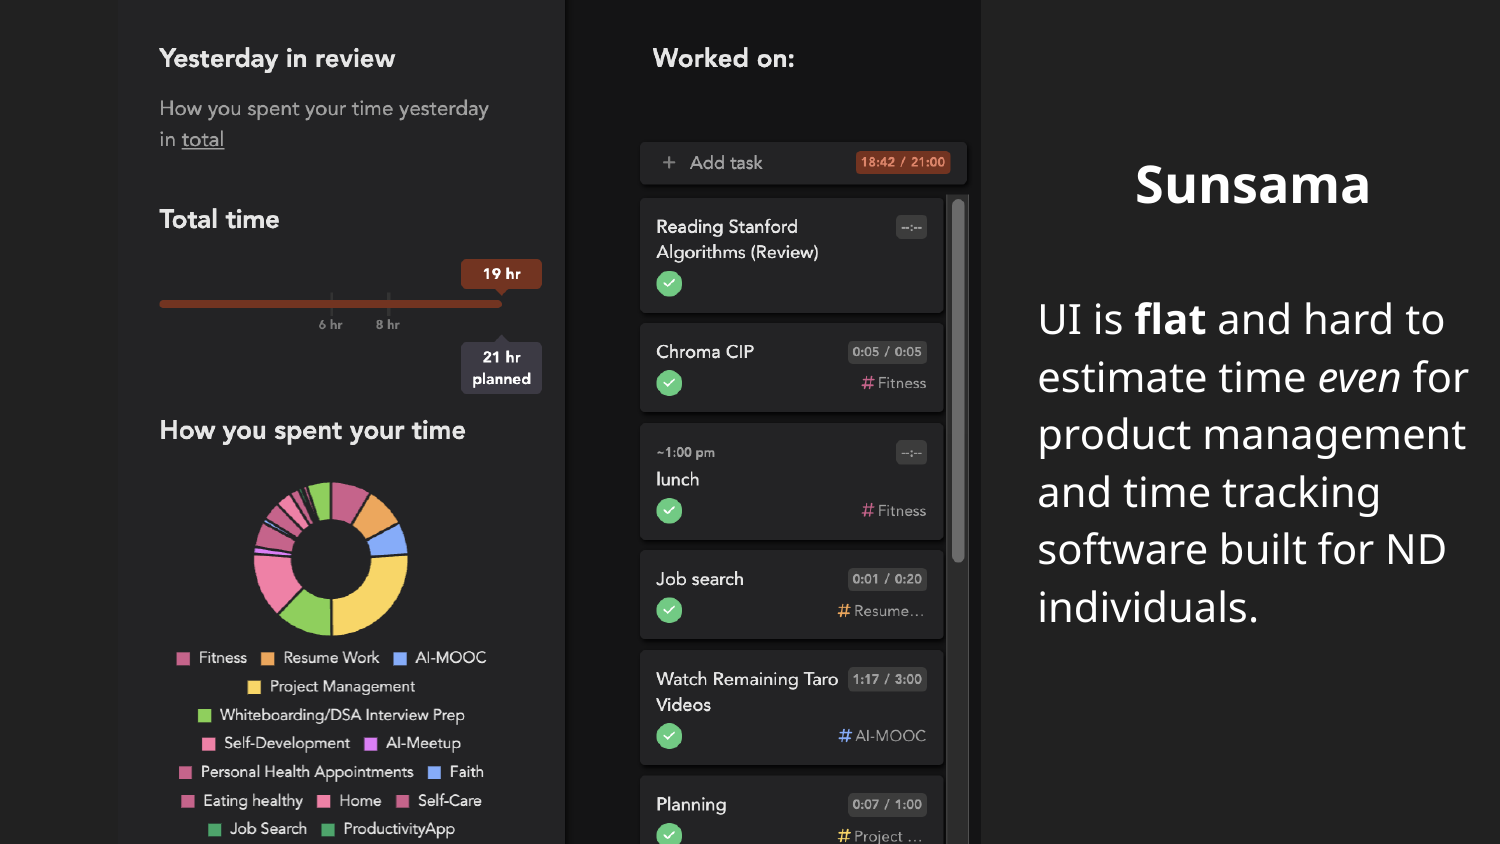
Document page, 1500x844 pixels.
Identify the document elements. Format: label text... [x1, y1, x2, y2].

list UI is flat and hard to estimate time even for product management and time tracking software built for ND individuals. [1022, 229, 1500, 685]
picture [117, 0, 982, 844]
text_box Sunsama [1007, 127, 1500, 229]
